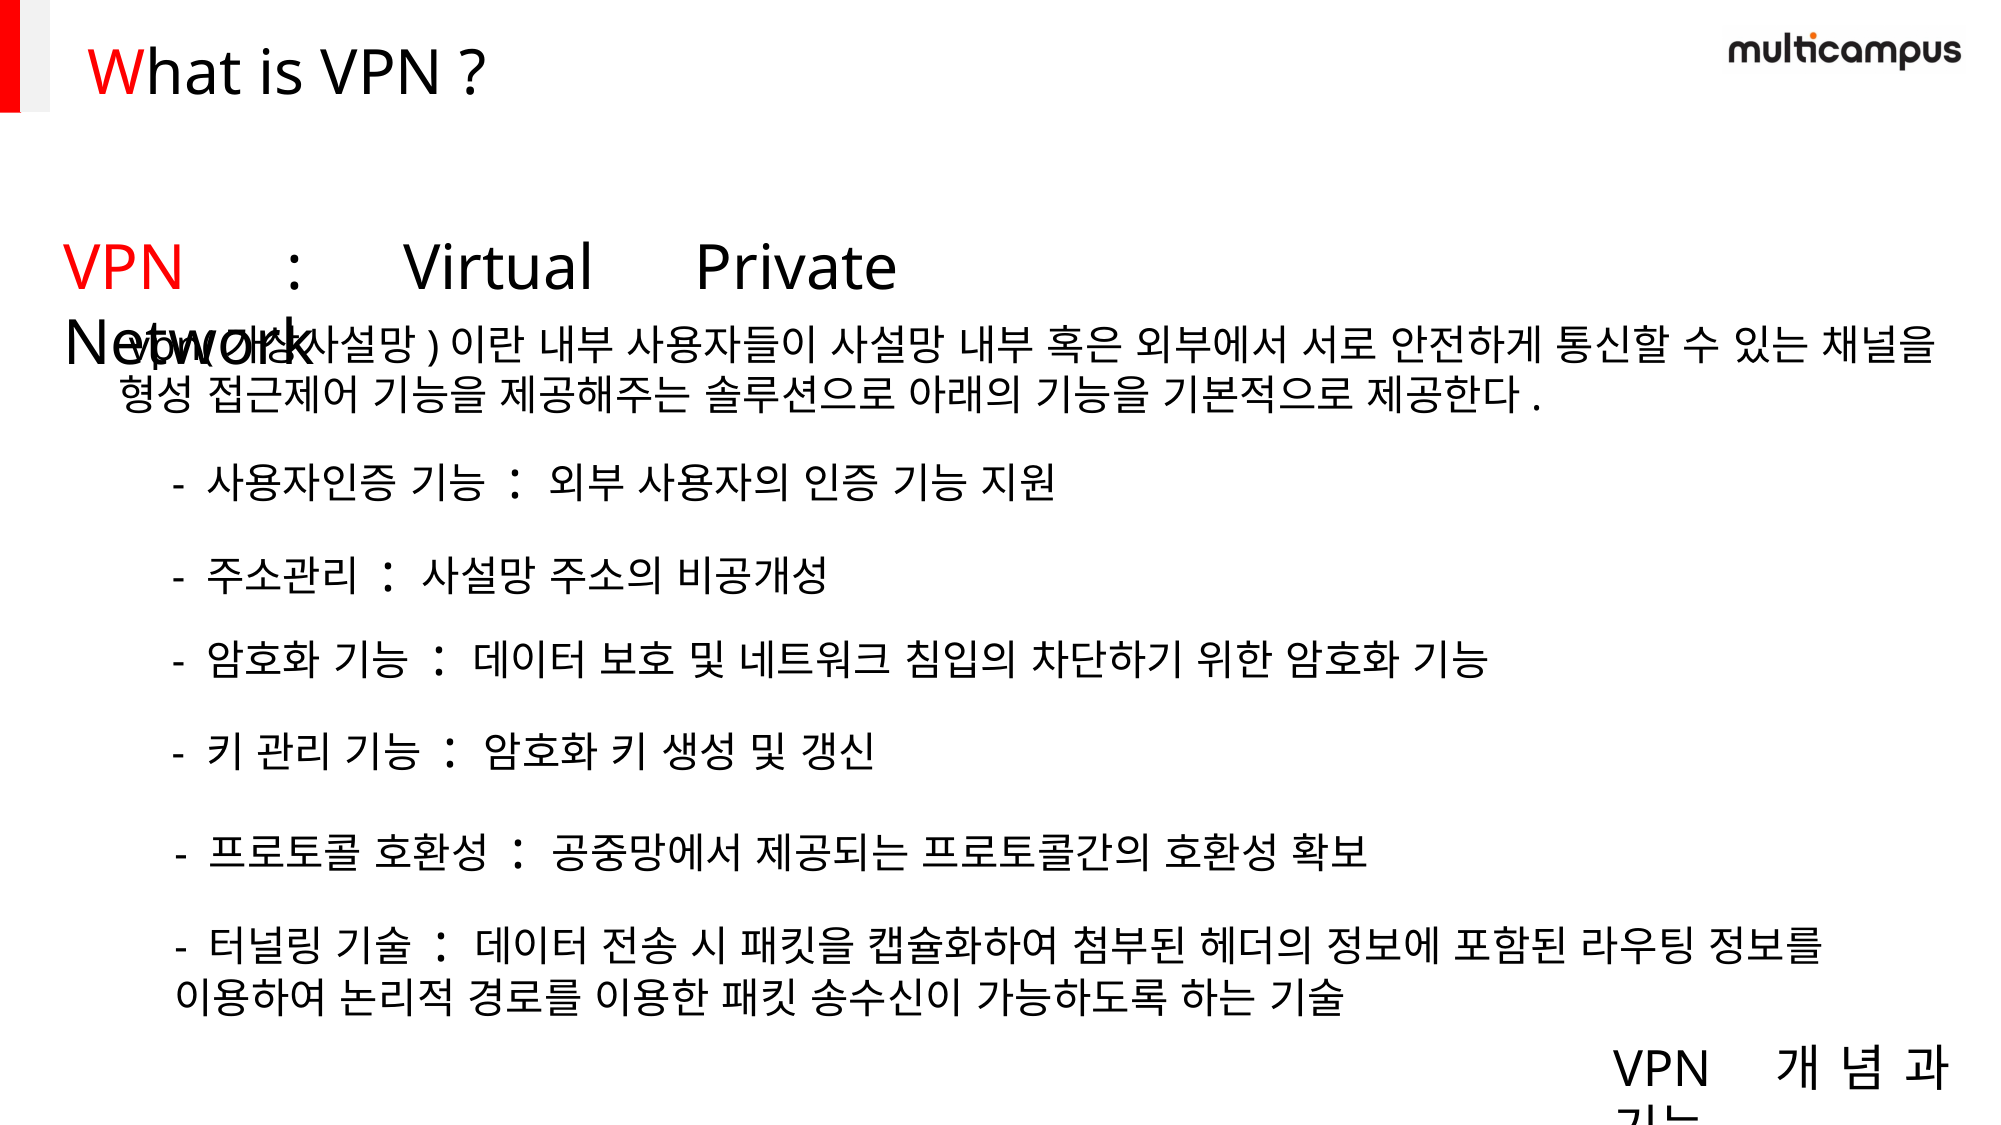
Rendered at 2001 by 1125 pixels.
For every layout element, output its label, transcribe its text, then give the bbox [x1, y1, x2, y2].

text_box [20, 0, 50, 112]
text_box VPN : Virtual Private Network [48, 219, 915, 385]
text_box vpn(가상사설망)이란 내부 사용자들이 사설망 내부 혹은 외부에서 서로 안전하게 통신할 수 있는 채널을 형성 접근제어 기능을 제공해주는 솔루션으로 아래의 기능을 기본적으로 제공한다. [103, 311, 1966, 427]
text_box - 암호화 기능 : 데이터 보호 및 네트워크 침입의 차단하기 위한 암호화 기능 [157, 615, 1709, 693]
text_box - 사용자인증 기능 : 외부 사용자의 인증 기능 지원 [157, 439, 1178, 517]
text_box - 터널링 기술 : 데이터 전송 시 패킷을 캡슐화하여 첨부된 헤더의 정보에 포함된 라우팅 정보를 이용하여 논리적 경로를 이용한 패킷 송수신이 가능하도록 하는 기술 [159, 902, 1987, 1030]
text_box - 주소관리 : 사설망 주소의 비공개성 [157, 531, 1024, 609]
text_box What is VPN ? [72, 24, 1487, 115]
picture [1722, 25, 1966, 74]
text_box VPN 개념과 기능 [1598, 1030, 1966, 1125]
text_box - 프로토콜 호환성 : 공중망에서 제공되는 프로토콜간의 호환성 확보 [159, 809, 1659, 887]
text_box [0, 0, 22, 114]
text_box - 키 관리 기능 : 암호화 키 생성 및 갱신 [156, 708, 1367, 786]
